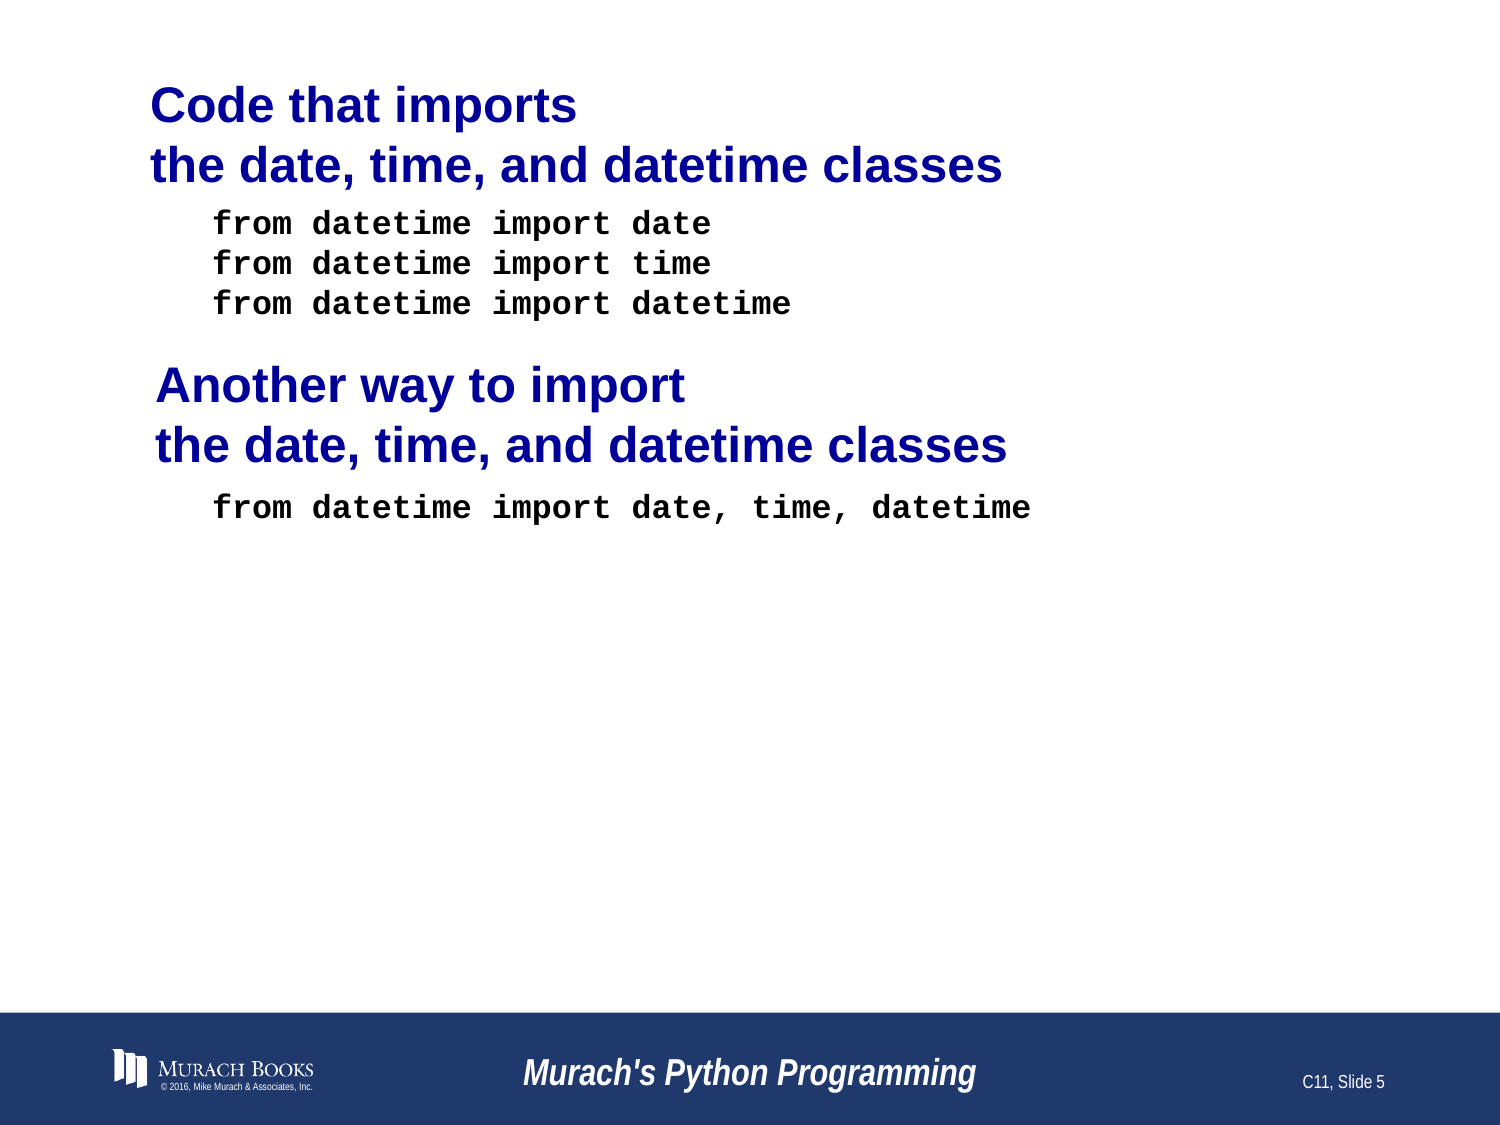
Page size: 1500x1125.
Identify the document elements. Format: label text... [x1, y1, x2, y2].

list from datetime import date from datetime import time from datetime import datetime Another way to import the date, time, and datetime classes from datetime import date, time, datetime [140, 194, 1353, 995]
slide_number Murach's Python Programming [463, 1025, 1050, 1100]
footer © 2016, Mike Murach & Associates, Inc. [12, 1025, 463, 1100]
title Code that imports the date, time, and datetime classes [150, 102, 1350, 164]
slide_number C11, Slide 5 [1087, 1025, 1400, 1100]
